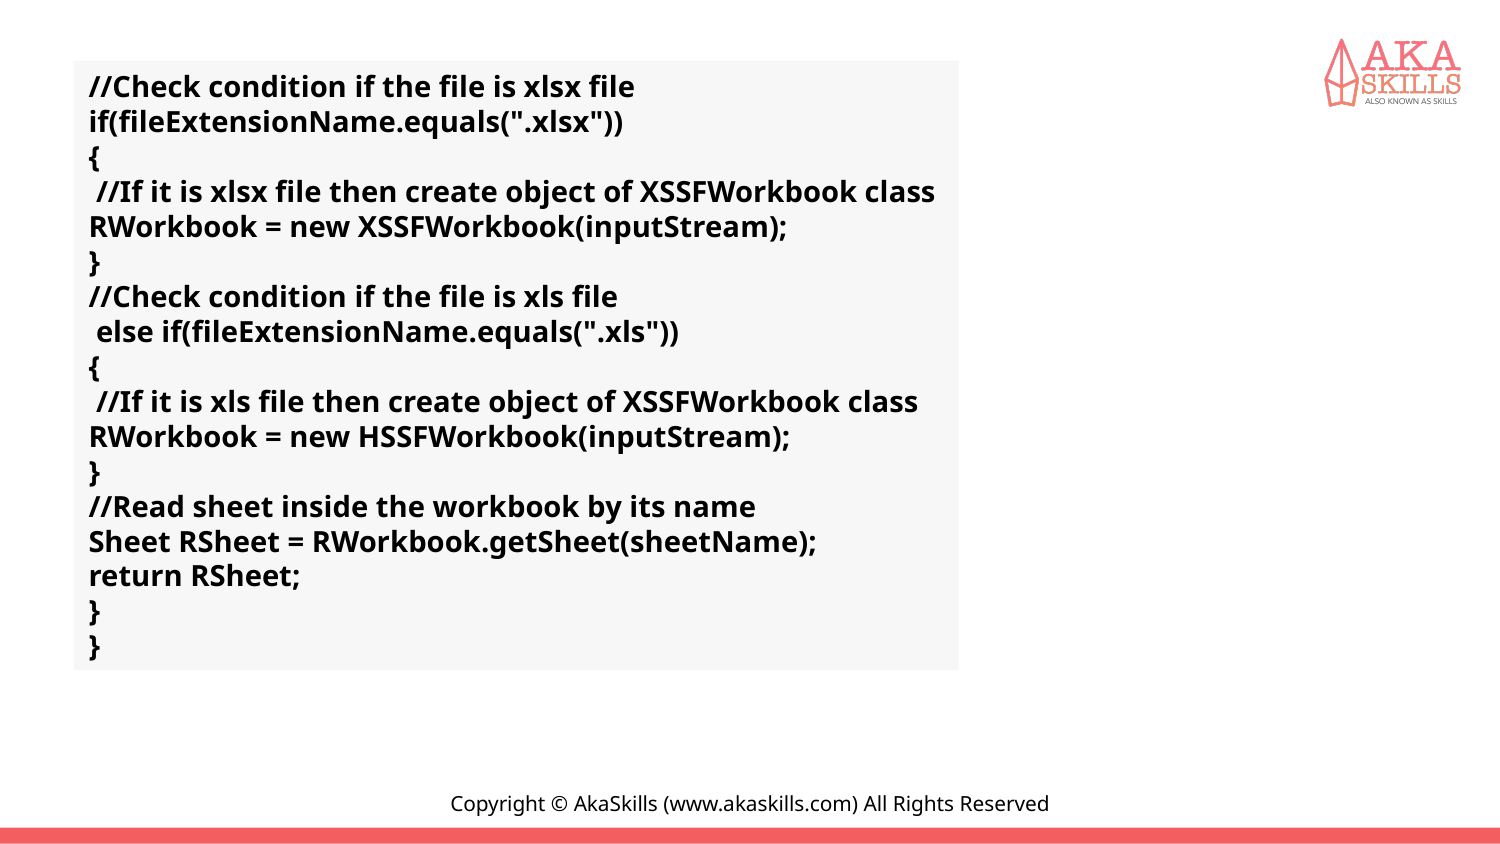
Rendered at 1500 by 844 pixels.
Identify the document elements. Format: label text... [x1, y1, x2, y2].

list [51, 19, 1449, 813]
text_box //Check condition if the file is xlsx file if(fileExtensionName.equals(".xlsx")) { //If it is xlsx file then create object of XSSFWorkbook class RWorkbook = new XSSFWorkbook(inputStream); } //Check condition if the file is xls file else if(fileExtensionName.equals(".xls")) { //If it is xls file then create object of XSSFWorkbook class RWorkbook = new HSSFWorkbook(inputStream); } //Read sheet inside the workbook by its name Sheet RSheet = RWorkbook.getSheet(sheetName); return RSheet; } } [73, 60, 959, 671]
picture [1449, 33, 1469, 114]
